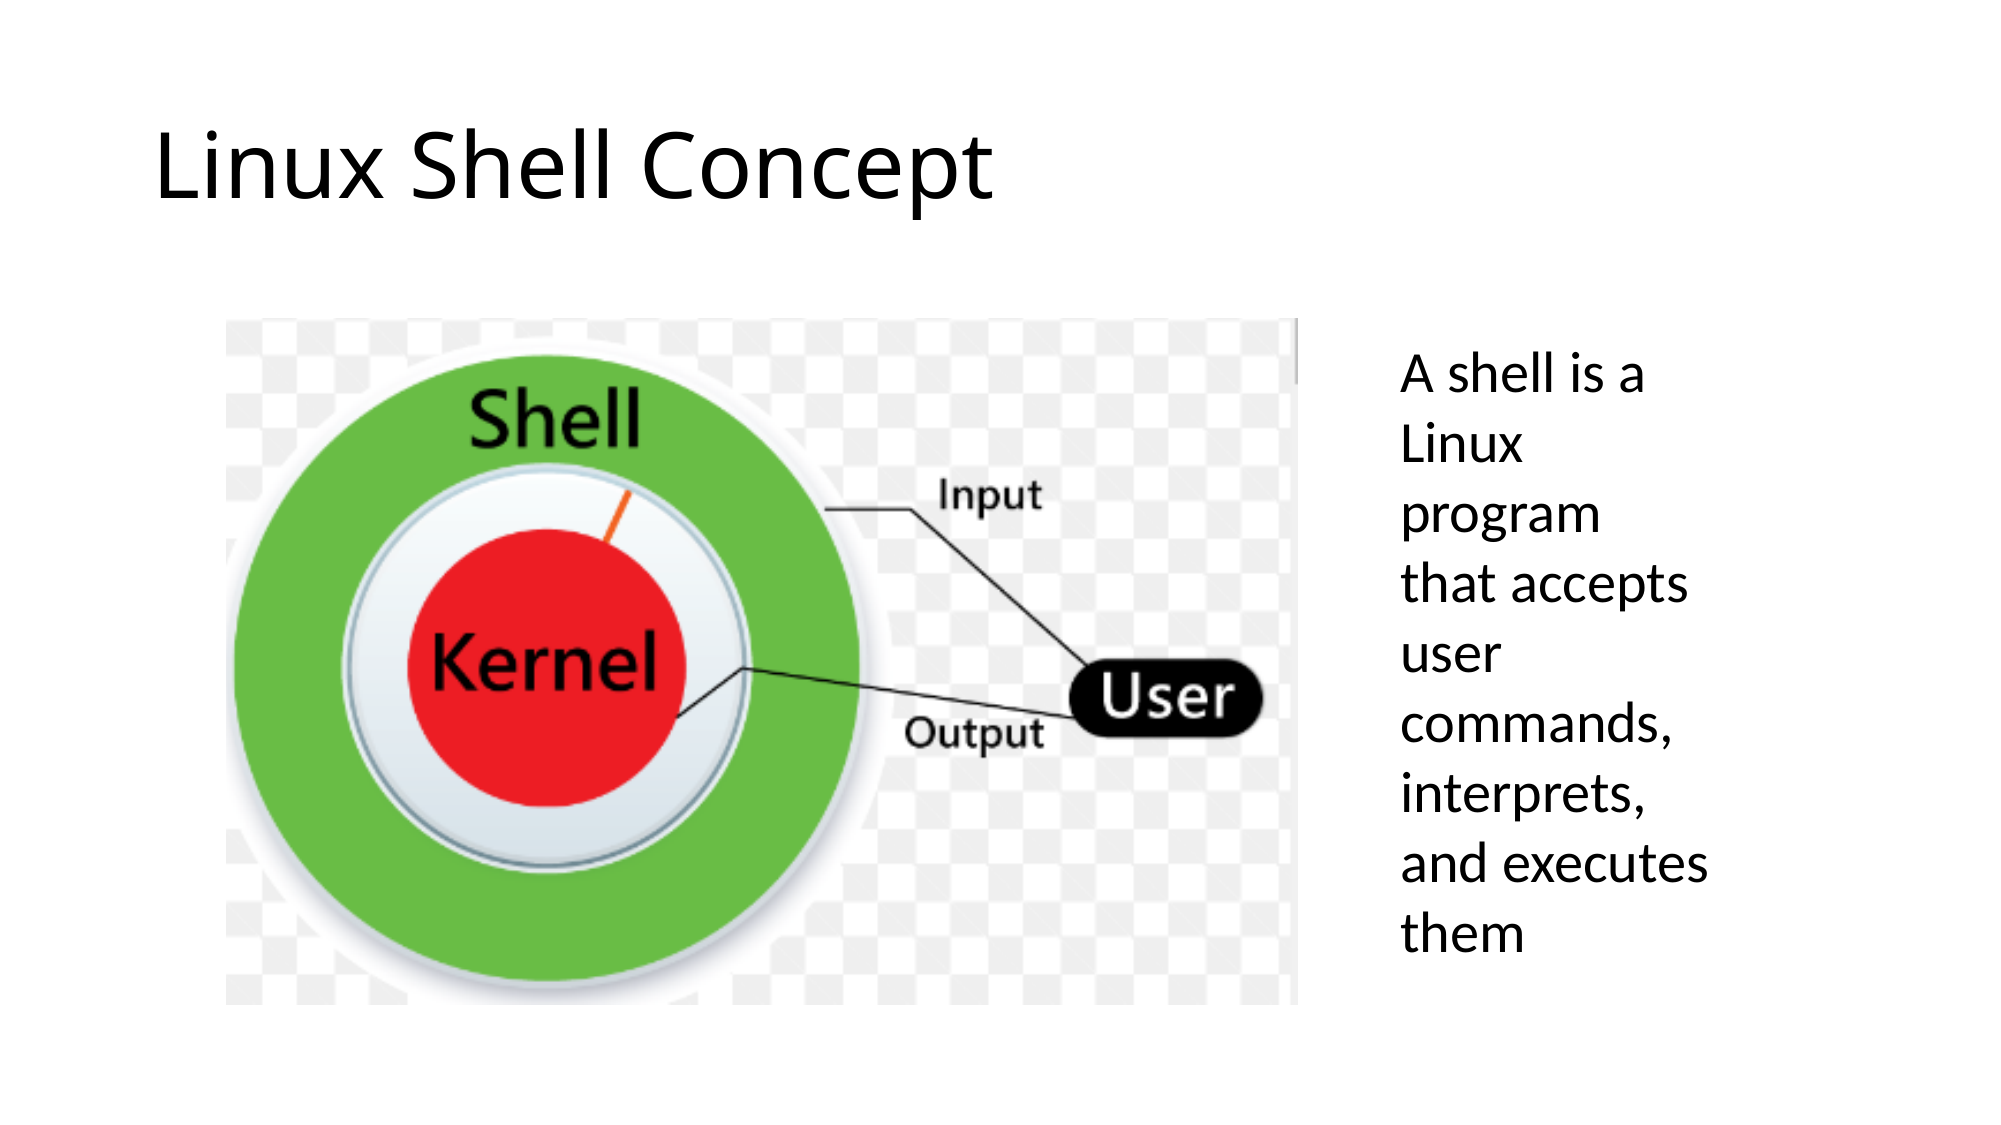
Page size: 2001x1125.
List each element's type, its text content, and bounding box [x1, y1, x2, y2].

picture [226, 318, 1298, 1005]
text_box A shell is a Linux program that accepts user commands, interprets, and executes them [1385, 326, 1726, 972]
title Linux Shell Concept [137, 59, 1863, 278]
